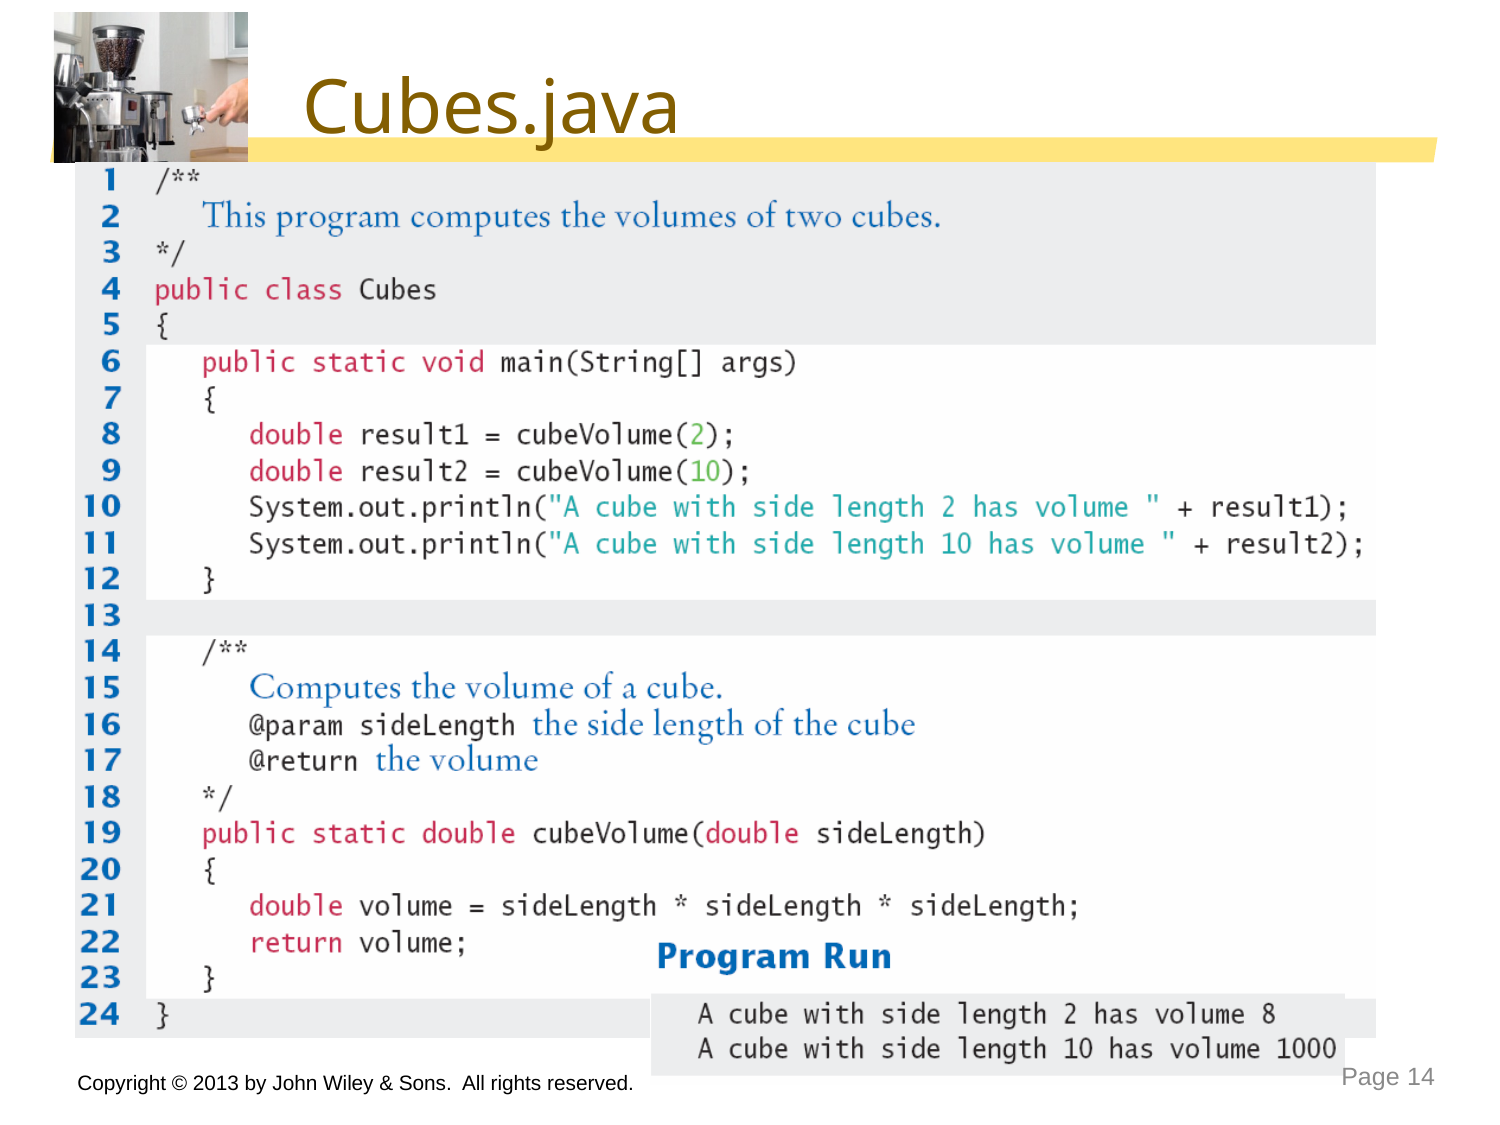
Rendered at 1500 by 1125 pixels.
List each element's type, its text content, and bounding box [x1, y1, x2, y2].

title Cubes.java [287, 45, 1450, 163]
picture [53, 12, 1376, 1085]
slide_number Page 14 [1187, 1050, 1450, 1100]
footer Copyright © 2013 by John Wiley & Sons. All rights reserved. [62, 1037, 726, 1104]
